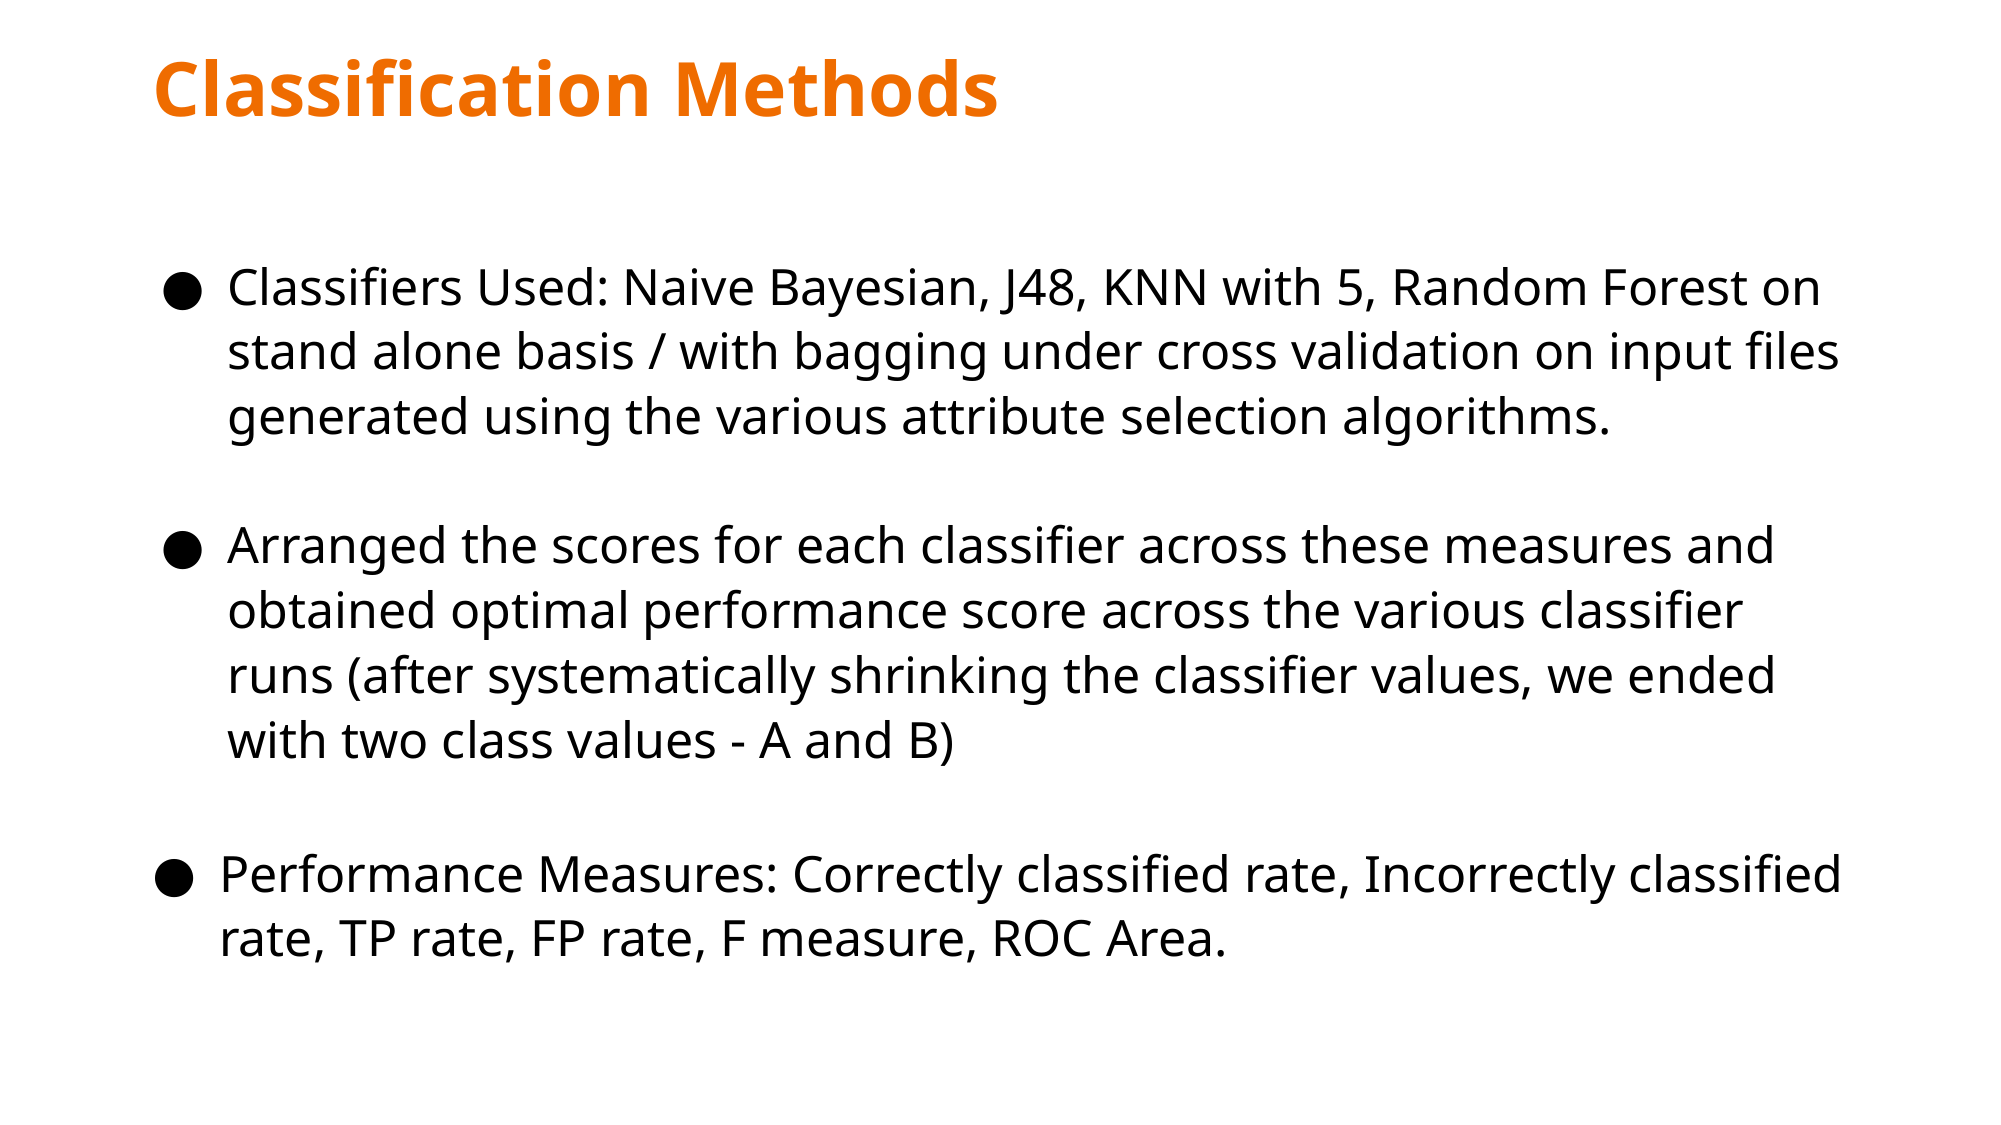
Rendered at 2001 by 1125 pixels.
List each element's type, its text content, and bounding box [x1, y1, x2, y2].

title Classification Methods [137, 34, 1863, 138]
list Classifiers Used: Naive Bayesian, J48, KNN with 5, Random Forest on stand alone basis / with bagging under cross validation on input files generated using the various attribute selection algorithms. Arranged the scores for each classifier across these measures and obtained optimal performance score across the various classifier runs (after systematically shrinking the classifier values, we ended with two class values - A and B) Performance Measures: Correctly classified rate, Incorrectly classified rate, TP rate, FP rate, F measure, ROC Area. [137, 204, 1863, 1014]
